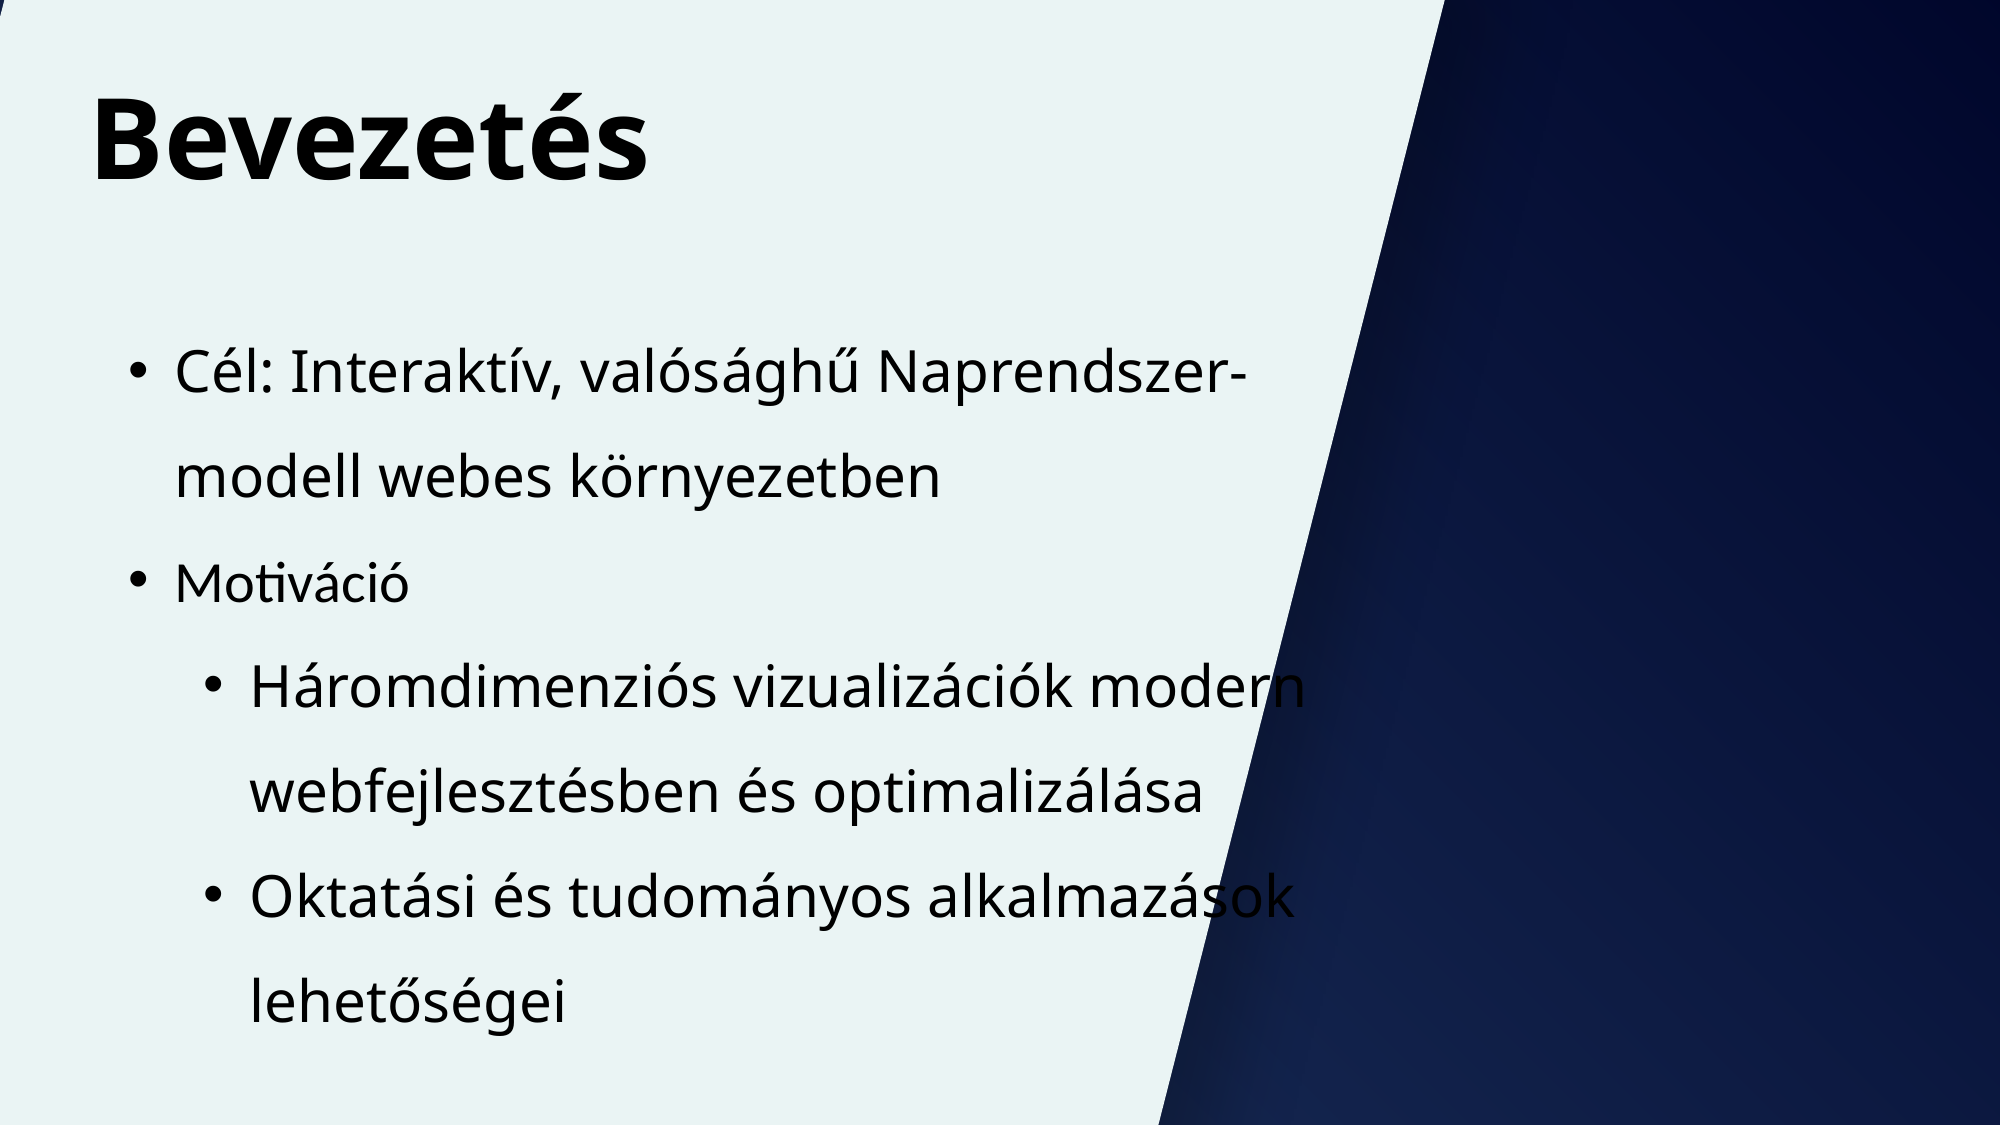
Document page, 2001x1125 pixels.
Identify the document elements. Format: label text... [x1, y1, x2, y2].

title Naprendszer Szimuláció Exobolygókkal [0, 0, 2000, 1125]
